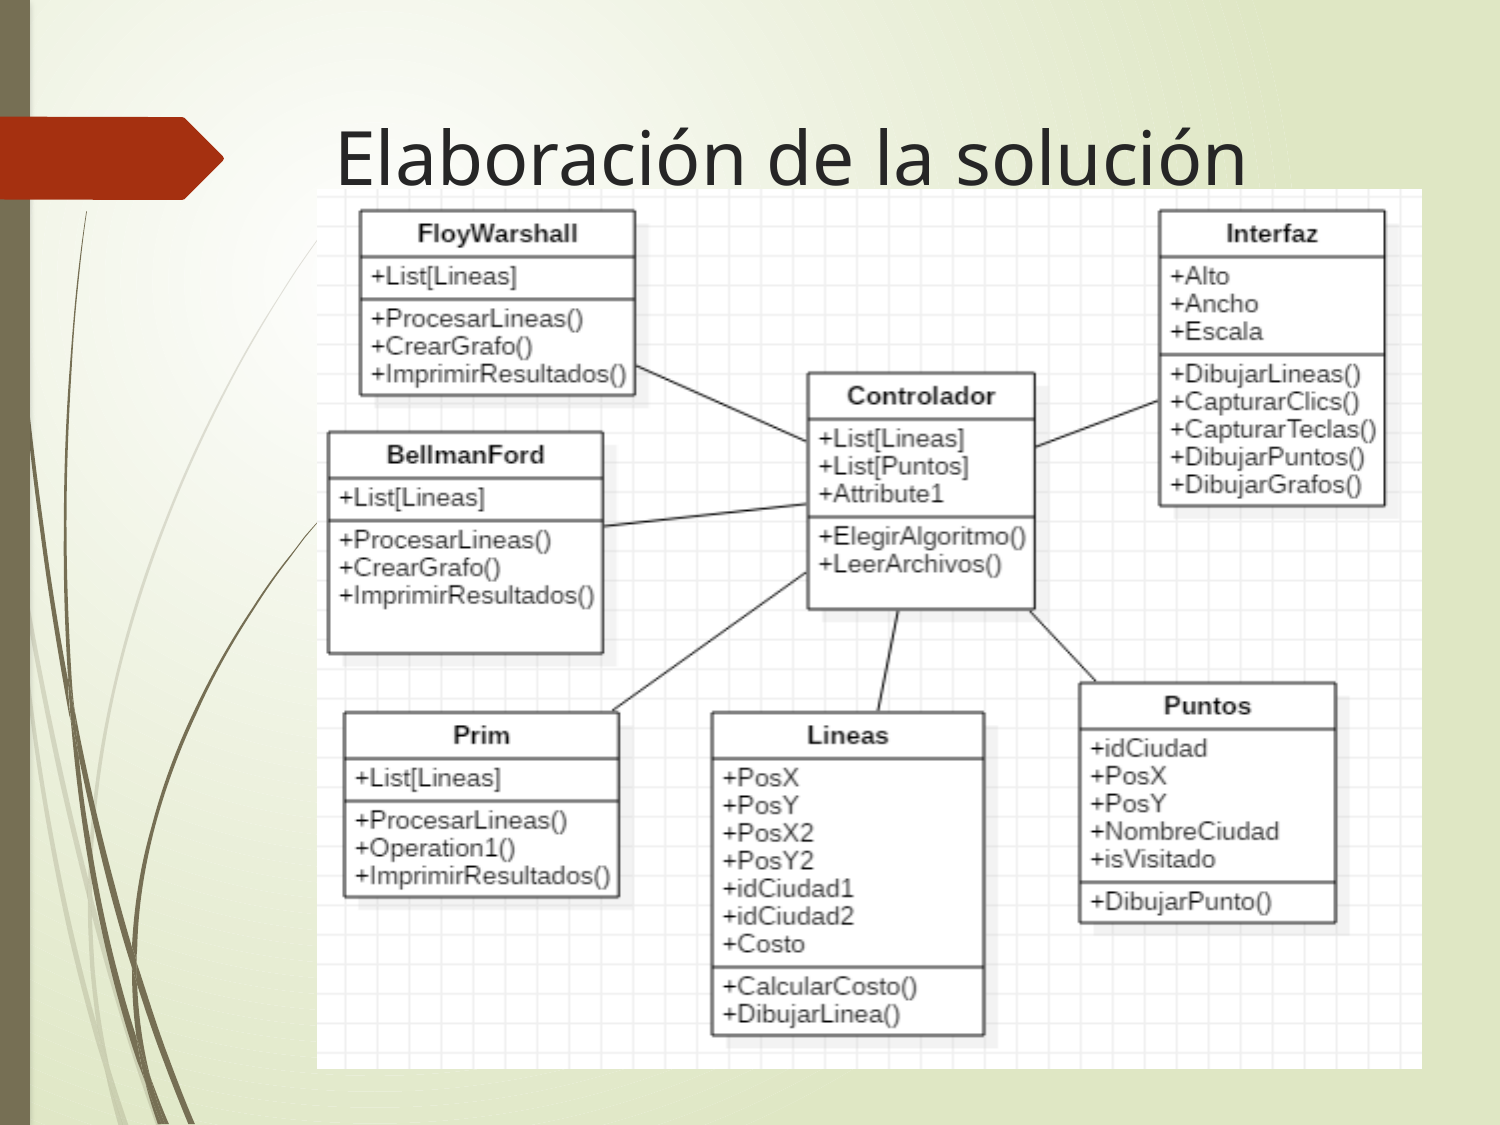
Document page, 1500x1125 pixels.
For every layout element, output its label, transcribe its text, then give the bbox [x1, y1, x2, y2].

picture [317, 189, 1423, 1069]
title Elaboración de la solución [319, 102, 1400, 188]
